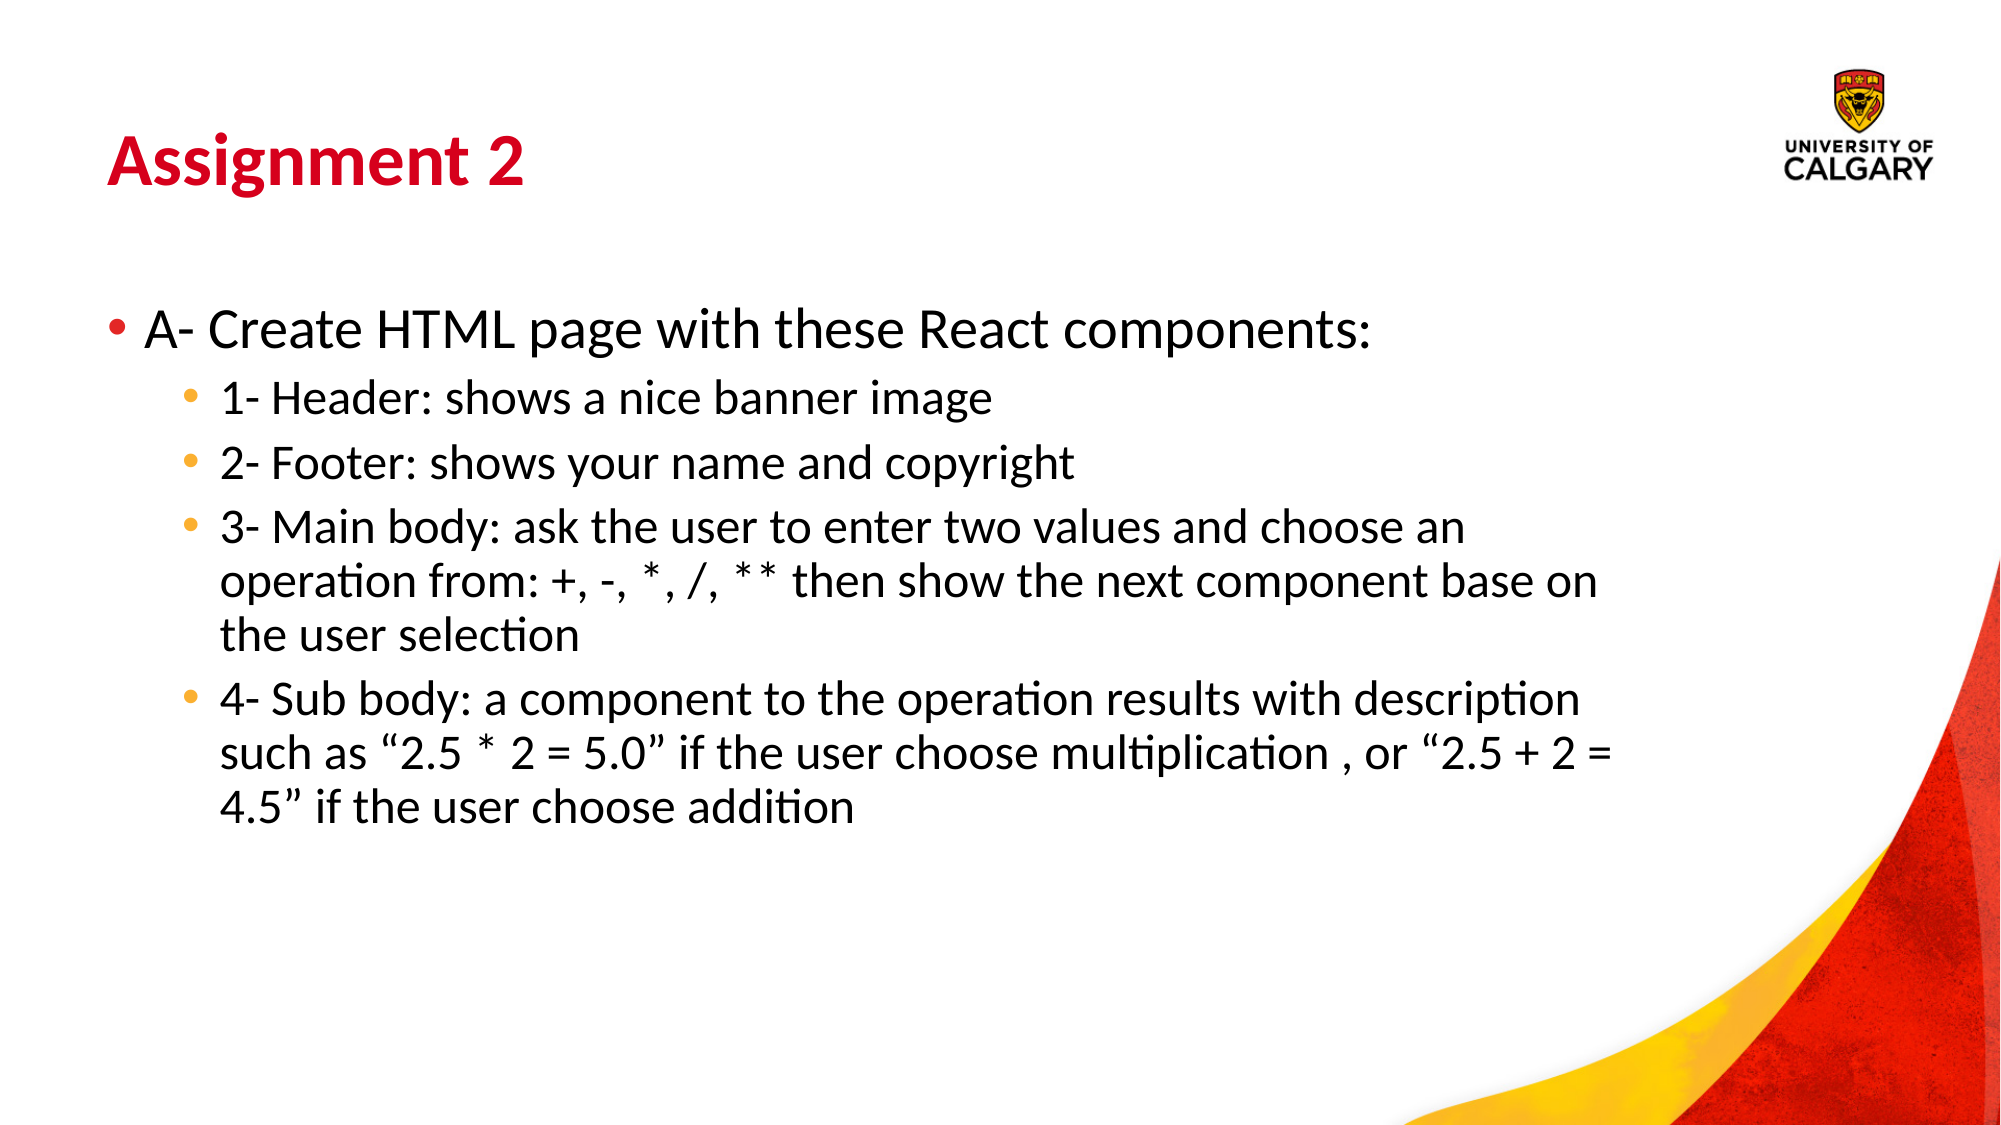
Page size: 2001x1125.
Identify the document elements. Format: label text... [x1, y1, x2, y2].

list A- Create HTML page with these React components: 1- Header: shows a nice banner image 2- Footer: shows your name and copyright 3- Main body: ask the user to enter two values and choose an operation from: +, -, *, /, ** then show the next component base on the user selection 4- Sub body: a component to the operation results with description such as “2.5 * 2 = 5.0” if the user choose multiplication , or “2.5 + 2 = 4.5” if the user choose addition [92, 290, 1688, 966]
picture [0, 0, 2001, 1125]
title Assignment 2 [92, 76, 1688, 246]
